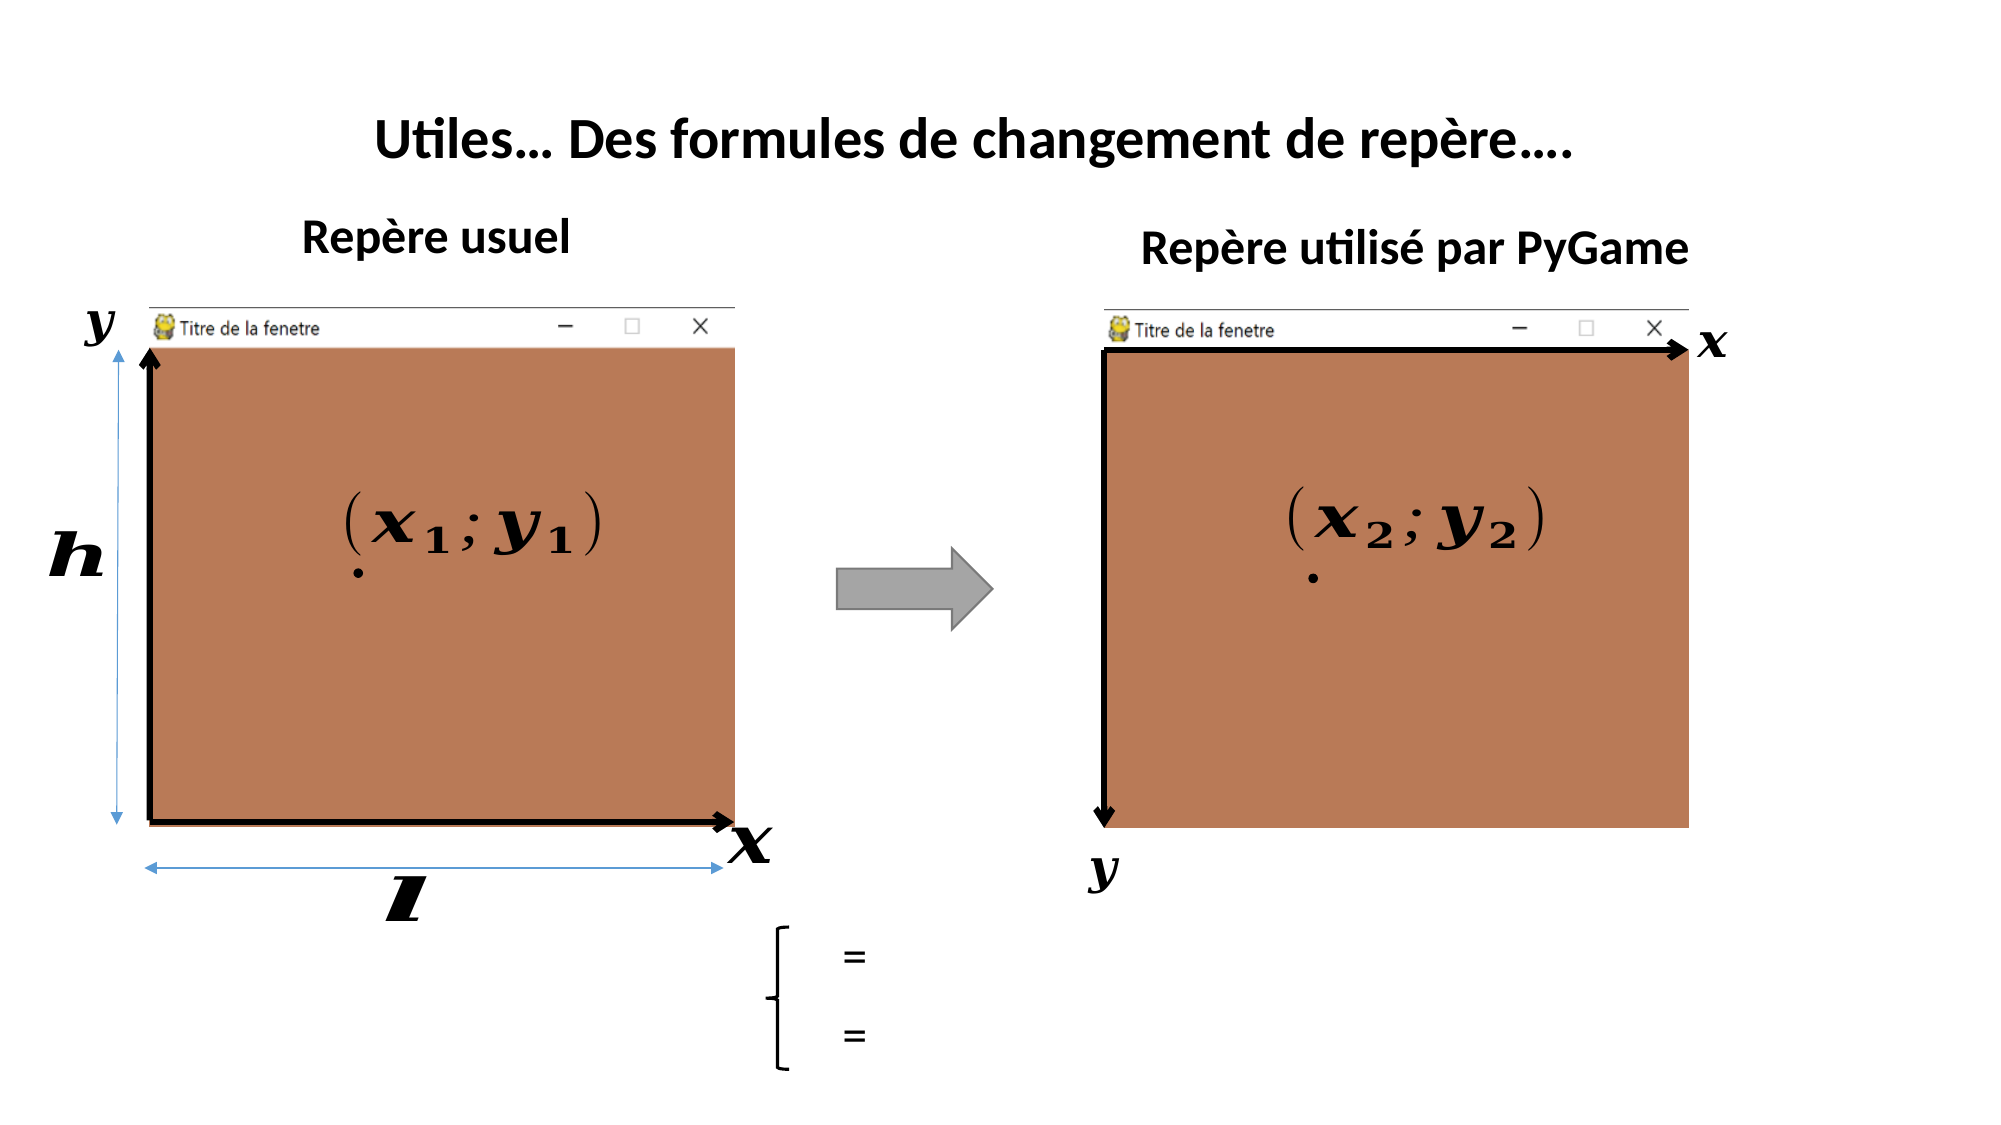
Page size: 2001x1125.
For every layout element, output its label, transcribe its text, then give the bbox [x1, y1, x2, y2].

text_box [765, 926, 790, 1070]
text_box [81, 196, 778, 880]
text_box Utiles… Des formules de changement de repère…. [118, 92, 1832, 178]
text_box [1085, 207, 1732, 895]
text_box [835, 545, 994, 632]
